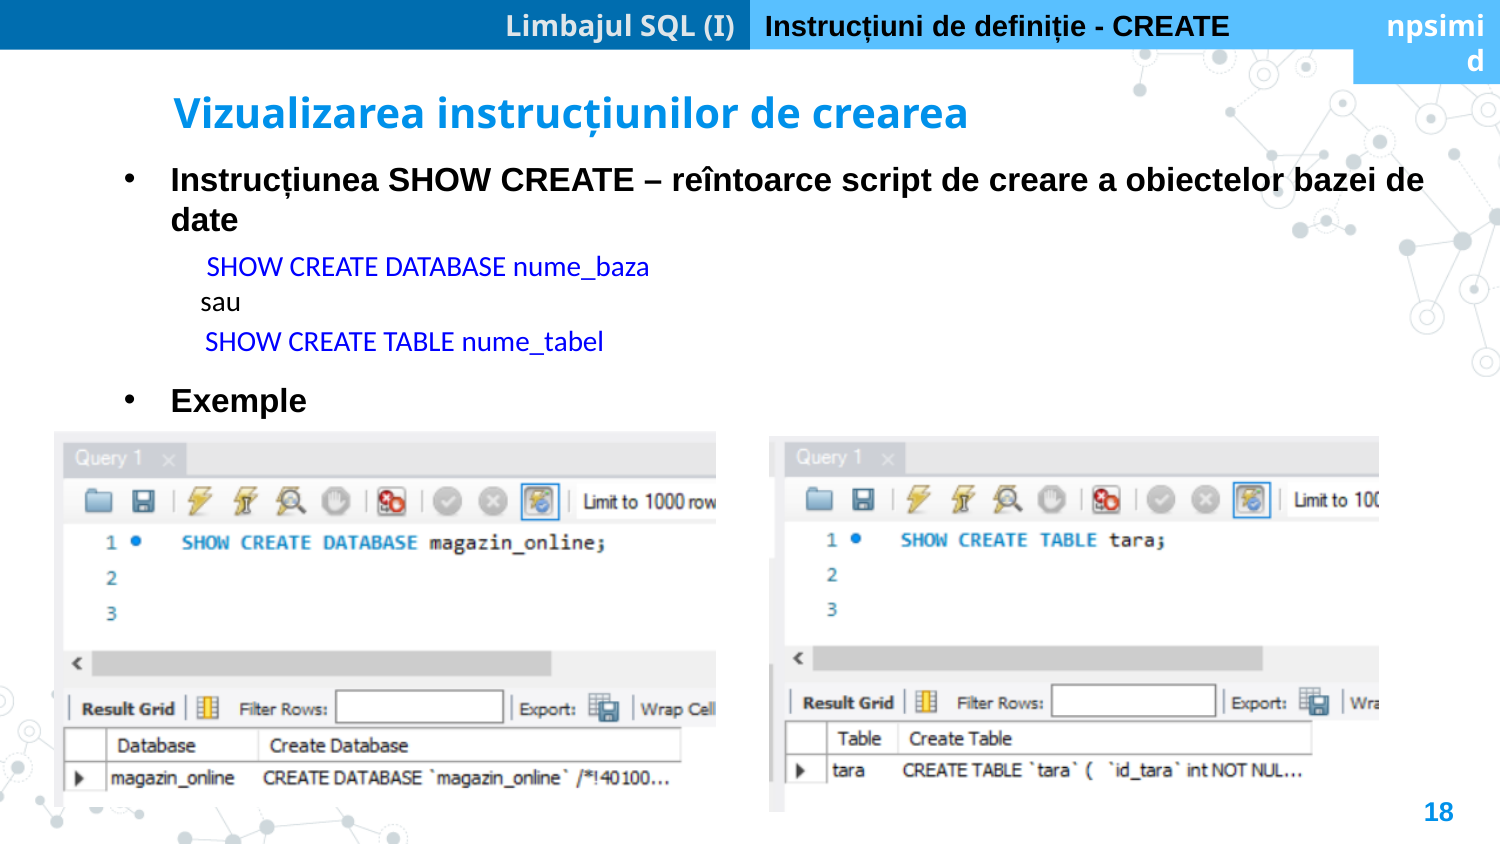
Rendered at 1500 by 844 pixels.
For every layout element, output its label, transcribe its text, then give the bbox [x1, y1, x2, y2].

text_box SHOW CREATE TABLE nume_tabel [190, 312, 620, 365]
text_box Exemple [108, 371, 1496, 427]
text_box npsimid [1353, 0, 1500, 85]
picture [0, 50, 1500, 844]
text_box sau [185, 272, 257, 325]
text_box Instrucțiuni de definiție - CREATE [750, 0, 1353, 50]
text_box SHOW CREATE DATABASE nume_baza [191, 237, 666, 290]
slide_number 18 [1378, 779, 1469, 844]
text_box Limbajul SQL (I) [0, 0, 750, 50]
text_box Instrucțiunea SHOW CREATE – reîntoarce script de creare a obiectelor bazei de date [108, 150, 1465, 246]
text_box Vizualizarea instrucțiunilor de crearea [158, 79, 985, 145]
